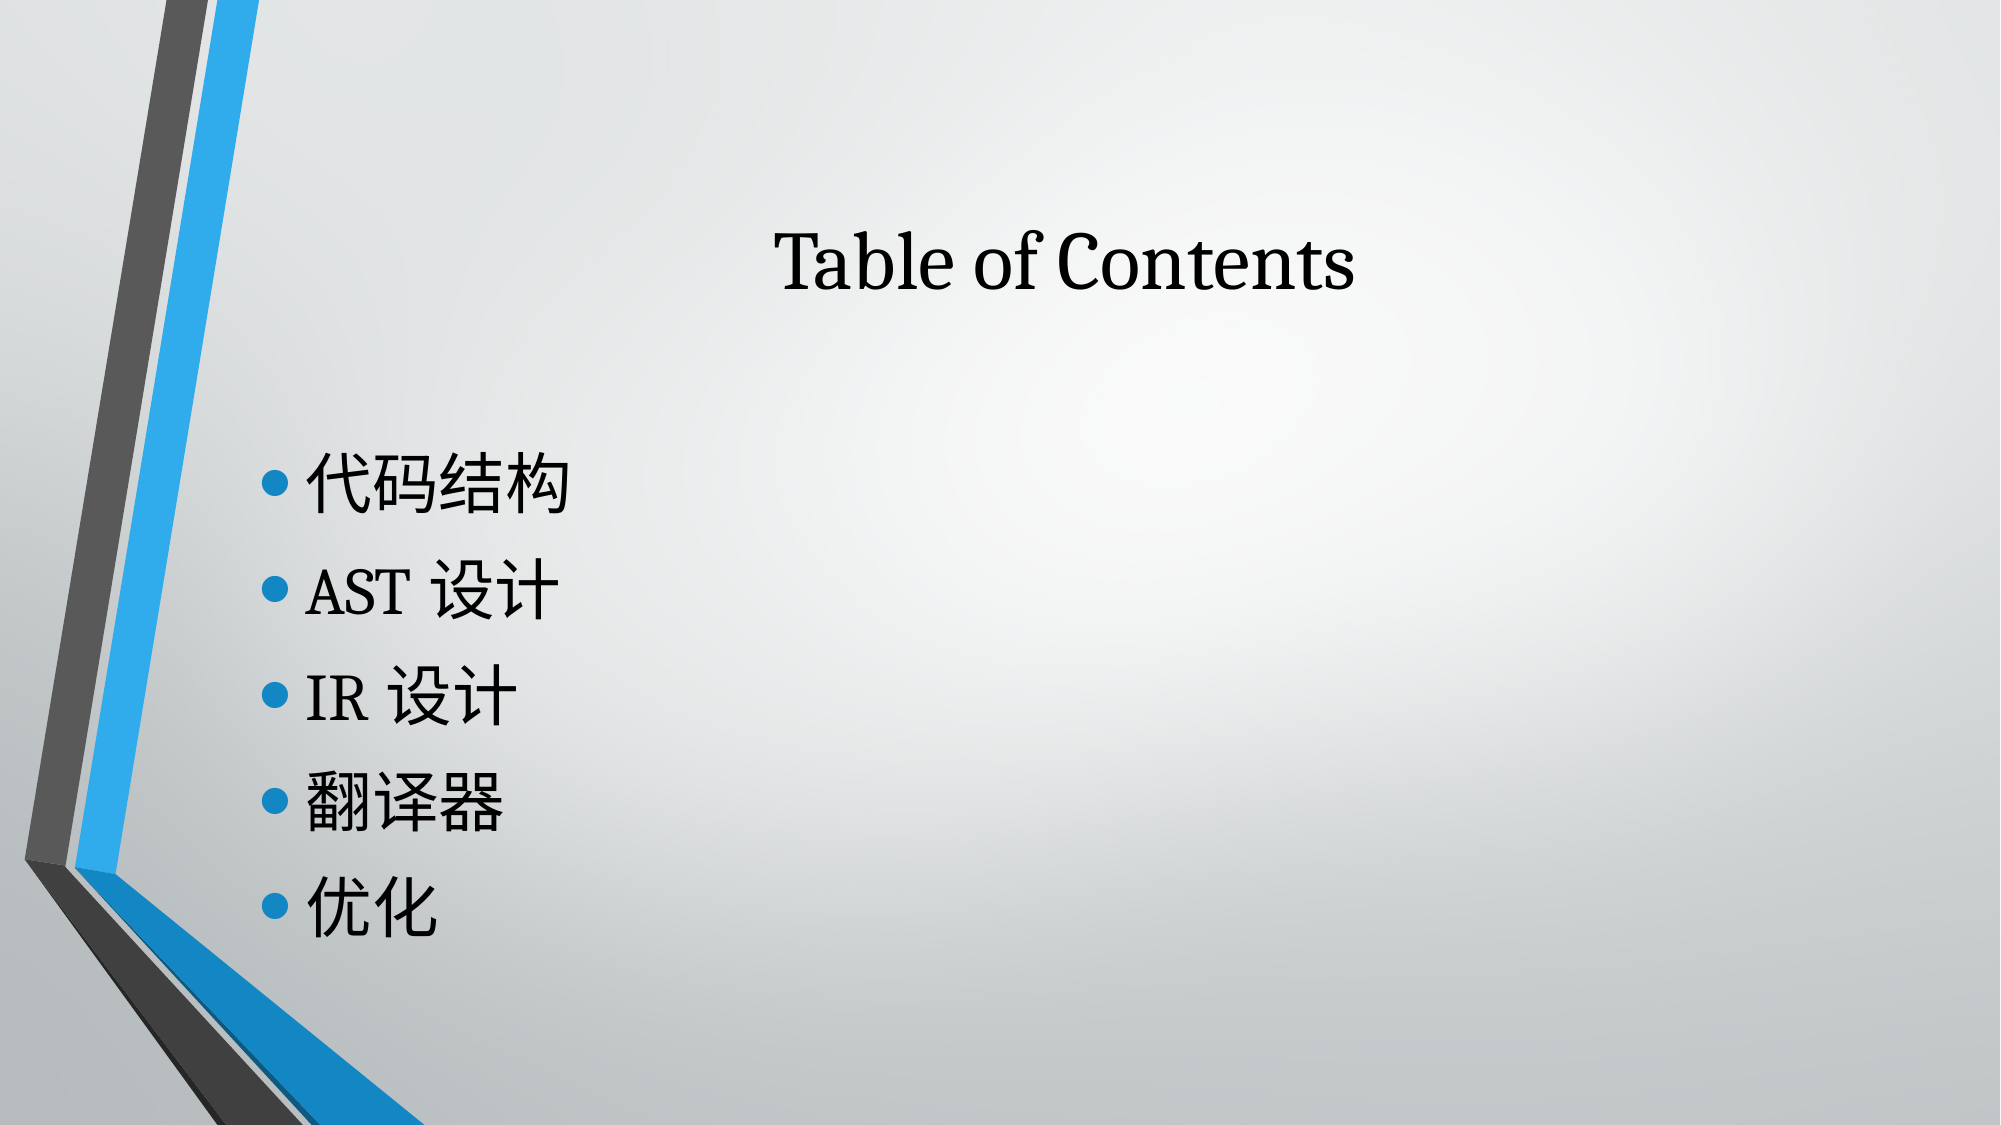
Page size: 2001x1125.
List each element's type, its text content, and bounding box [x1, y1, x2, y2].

title Table of Contents [243, 112, 1887, 400]
list 代码结构 AST设计 IR设计 翻译器 优化 [243, 437, 1887, 950]
